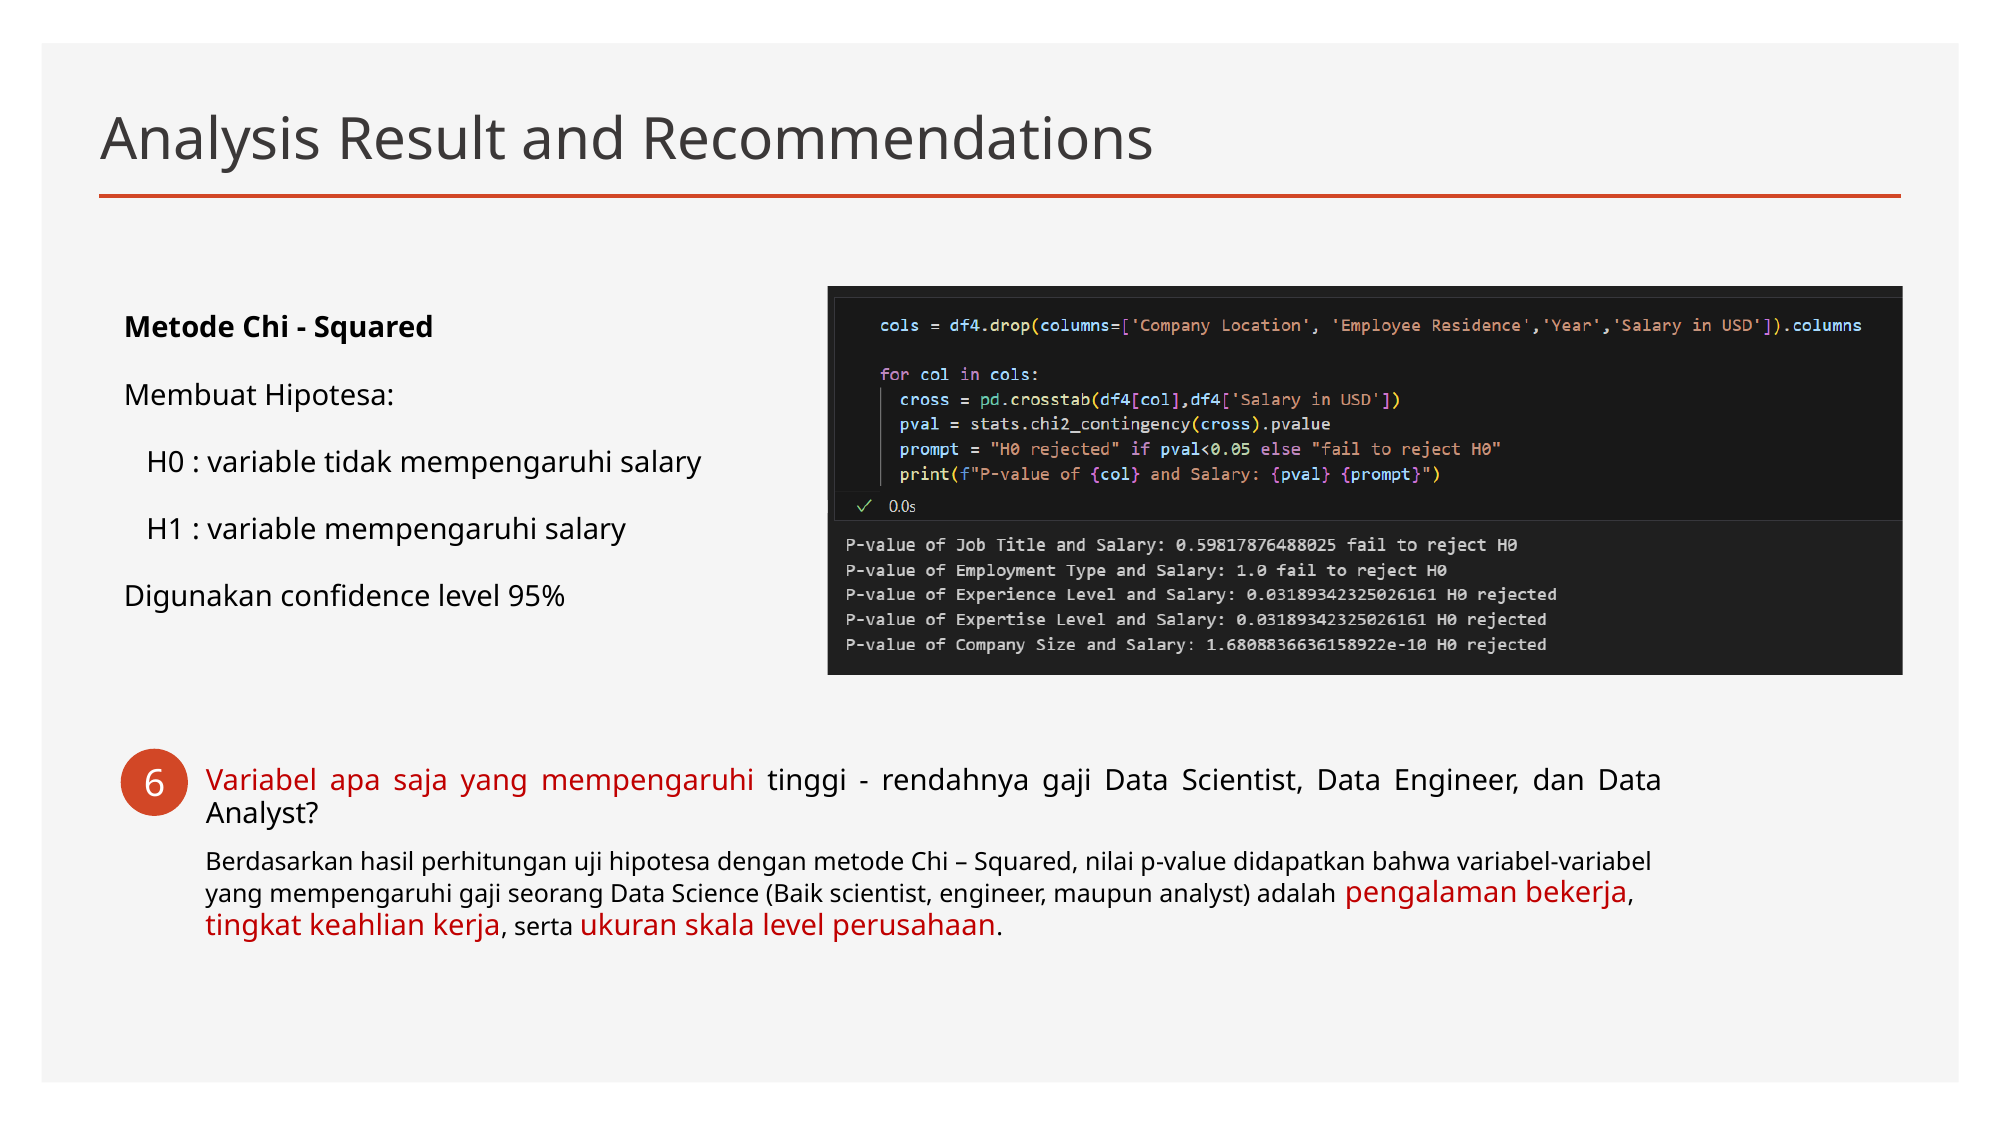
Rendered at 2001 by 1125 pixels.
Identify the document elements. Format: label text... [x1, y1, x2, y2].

title Analysis Result and Recommendations [85, 73, 1214, 179]
picture [827, 286, 1903, 675]
text_box Variabel apa saja yang mempengaruhi tinggi - rendahnya gaji Data Scientist, Data Engineer, dan Data Analyst? [190, 755, 1679, 834]
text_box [108, 748, 201, 816]
text_box Metode Chi - Squared Membuat Hipotesa: H0 : variable tidak mempengaruhi salary H1 : variable mempengaruhi salary Digunakan confidence level 95% [108, 306, 736, 620]
text_box Berdasarkan hasil perhitungan uji hipotesa dengan metode Chi – Squared, nilai p-value didapatkan bahwa variabel-variabel yang mempengaruhi gaji seorang Data Science (Baik scientist, engineer, maupun analyst) adalah pengalaman bekerja, tingkat keahlian kerja, serta ukuran skala level perusahaan. [190, 834, 1728, 949]
